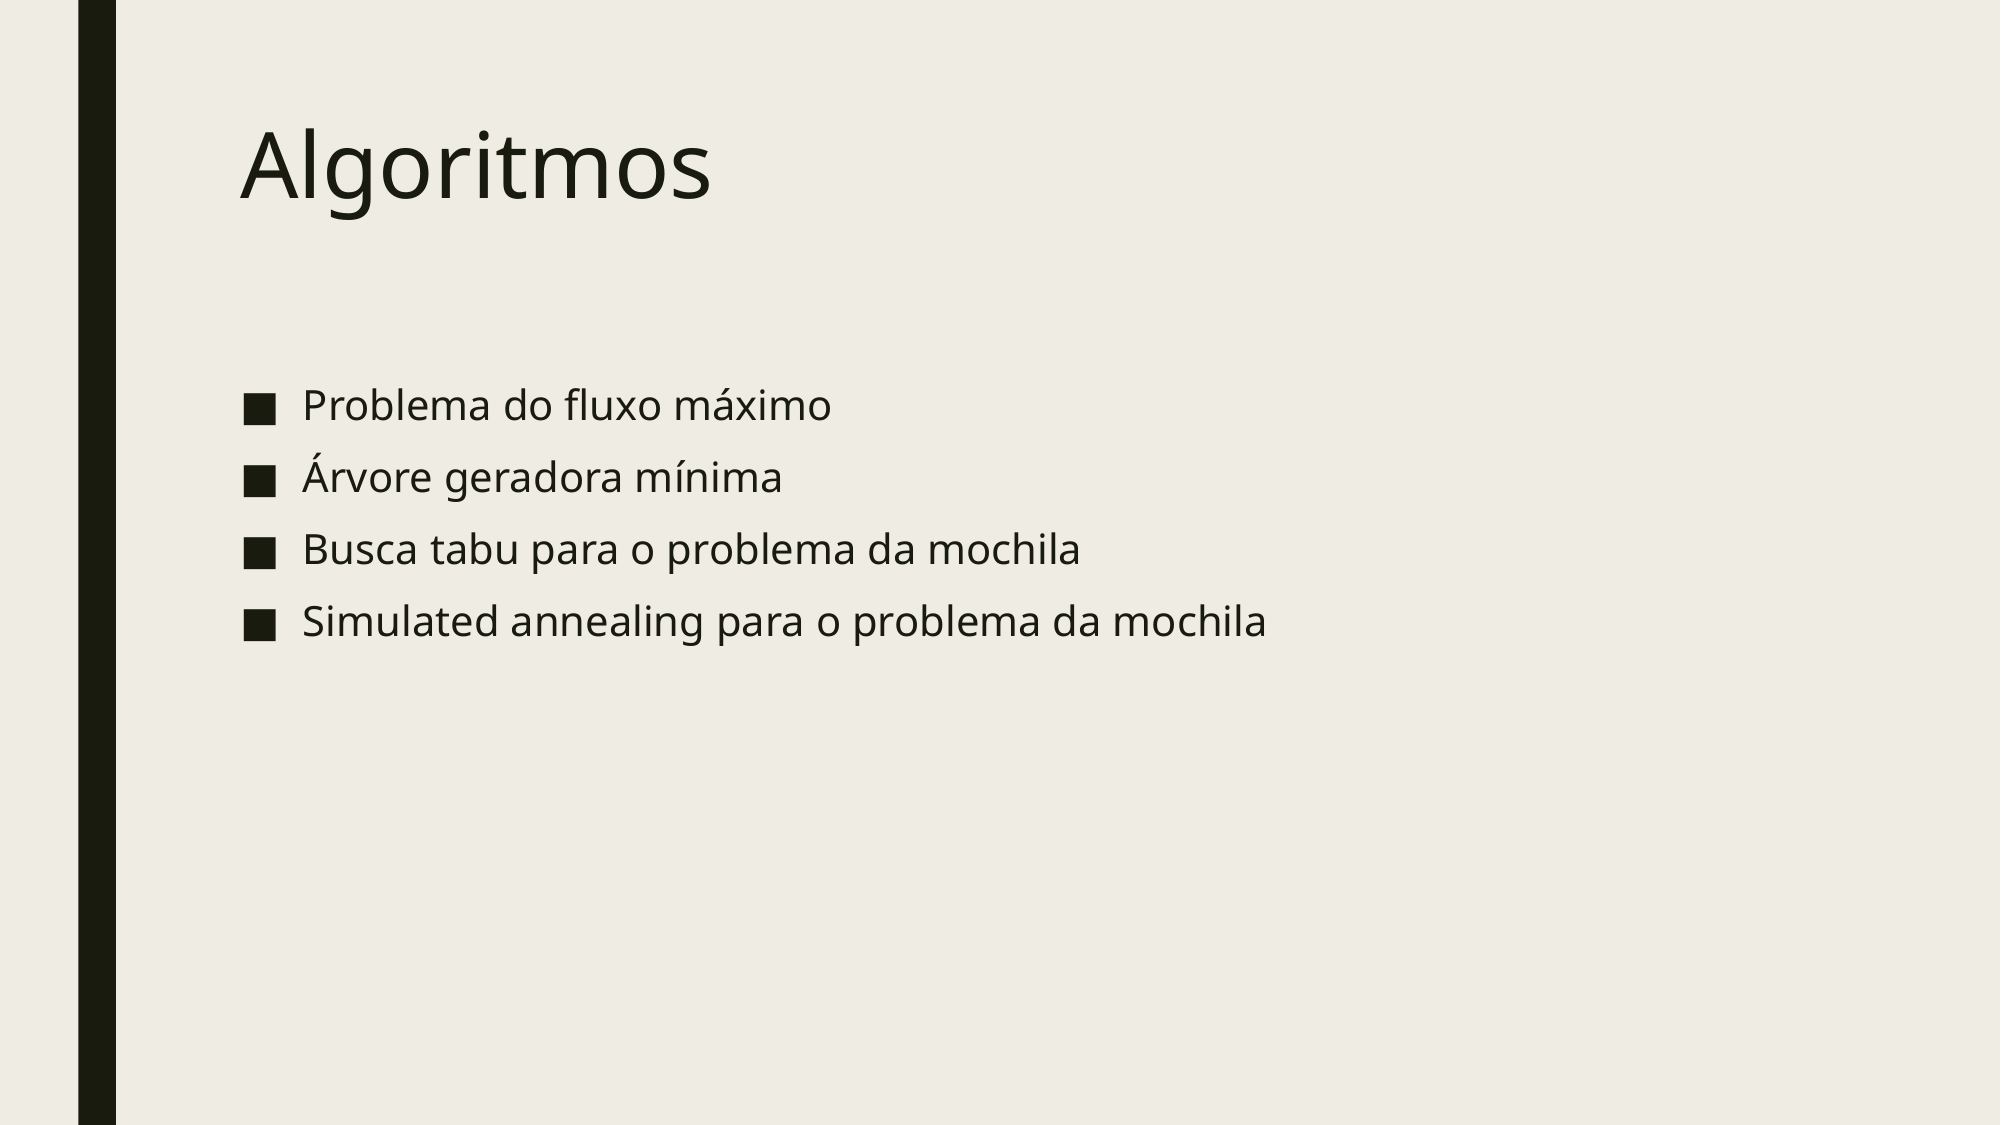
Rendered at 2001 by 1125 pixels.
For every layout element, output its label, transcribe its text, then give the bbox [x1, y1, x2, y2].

list Problema do fluxo máximo Árvore geradora mínima Busca tabu para o problema da mochila Simulated annealing para o problema da mochila [225, 375, 1800, 963]
title Algoritmos [225, 112, 1800, 357]
